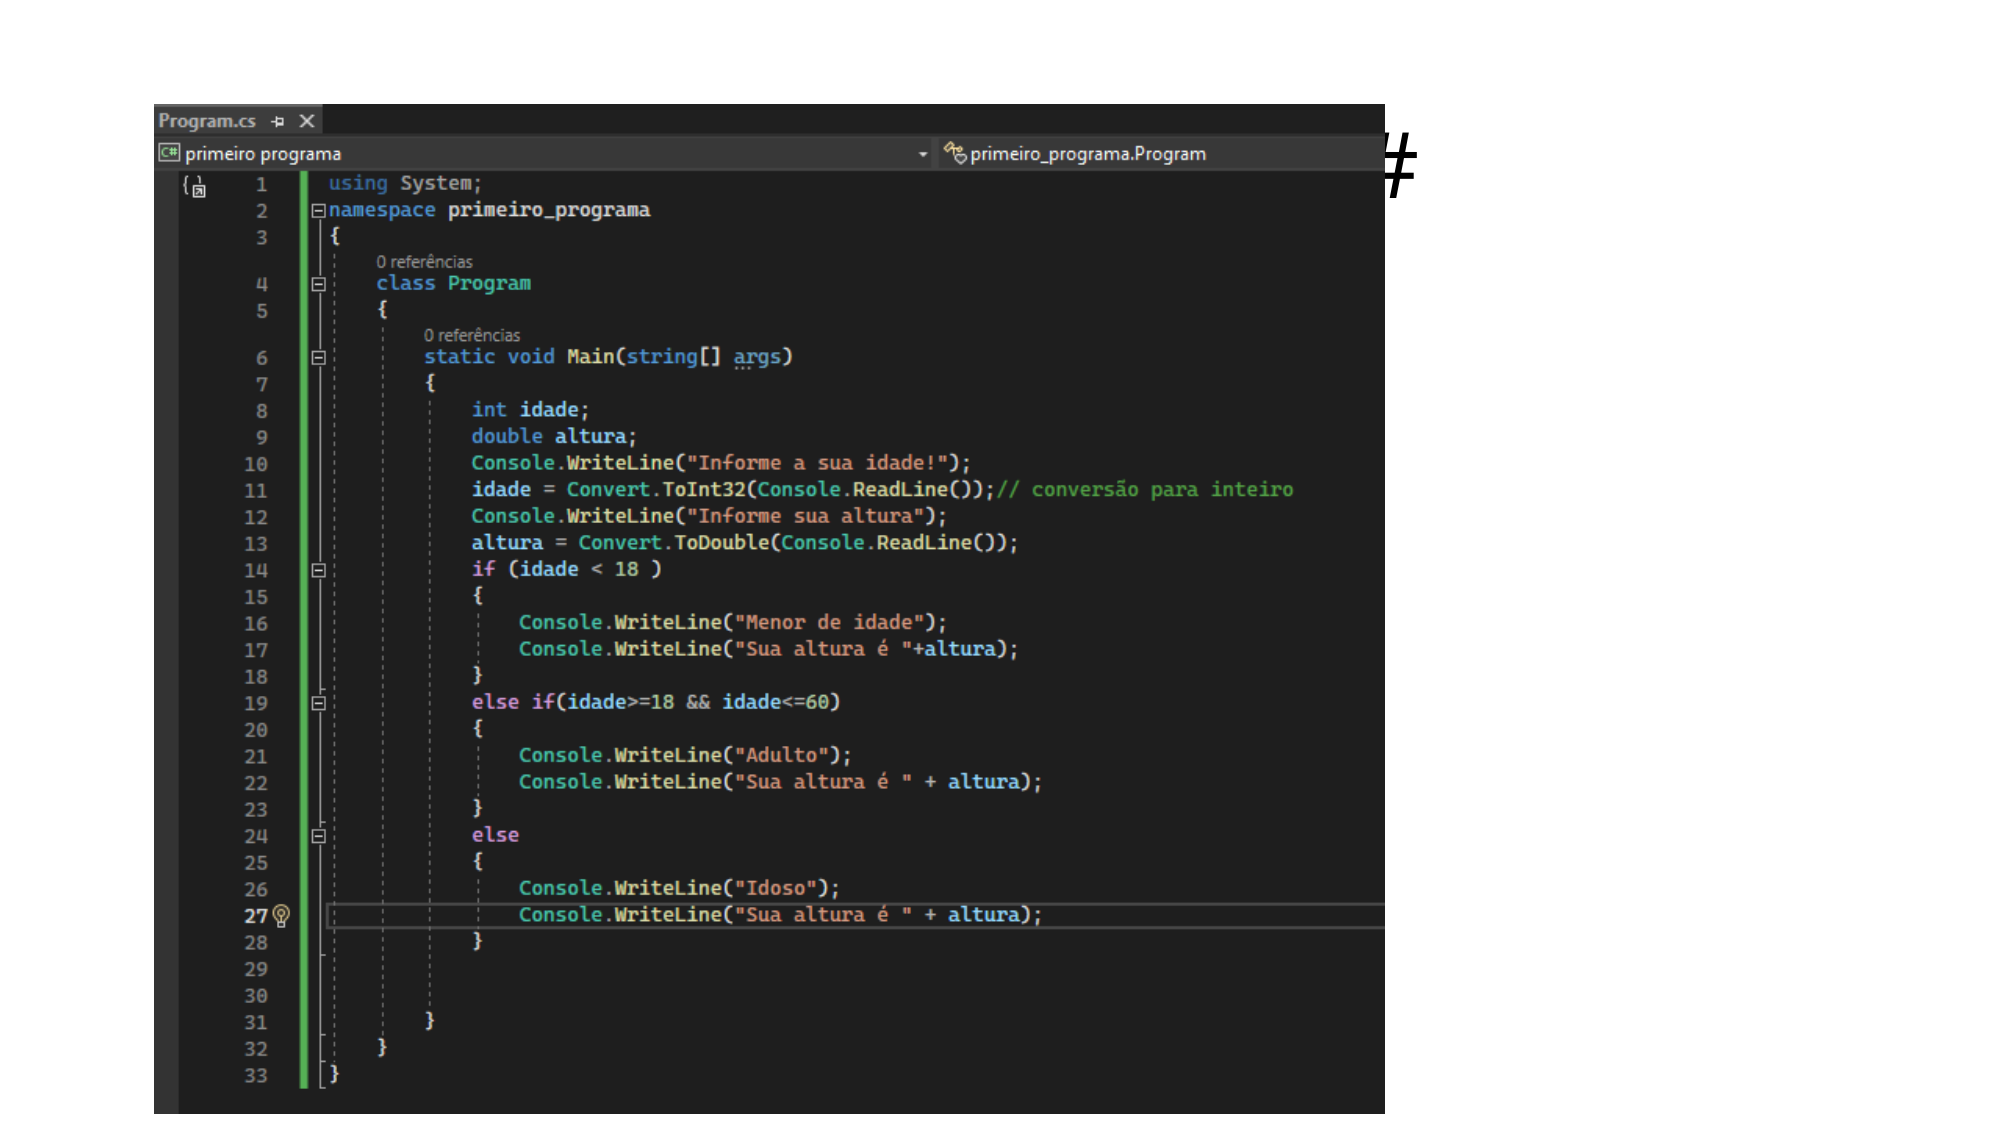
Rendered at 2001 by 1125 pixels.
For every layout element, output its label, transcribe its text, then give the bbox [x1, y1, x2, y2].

picture [154, 104, 1385, 1114]
title Conversões de valores em C# [137, 59, 1863, 278]
